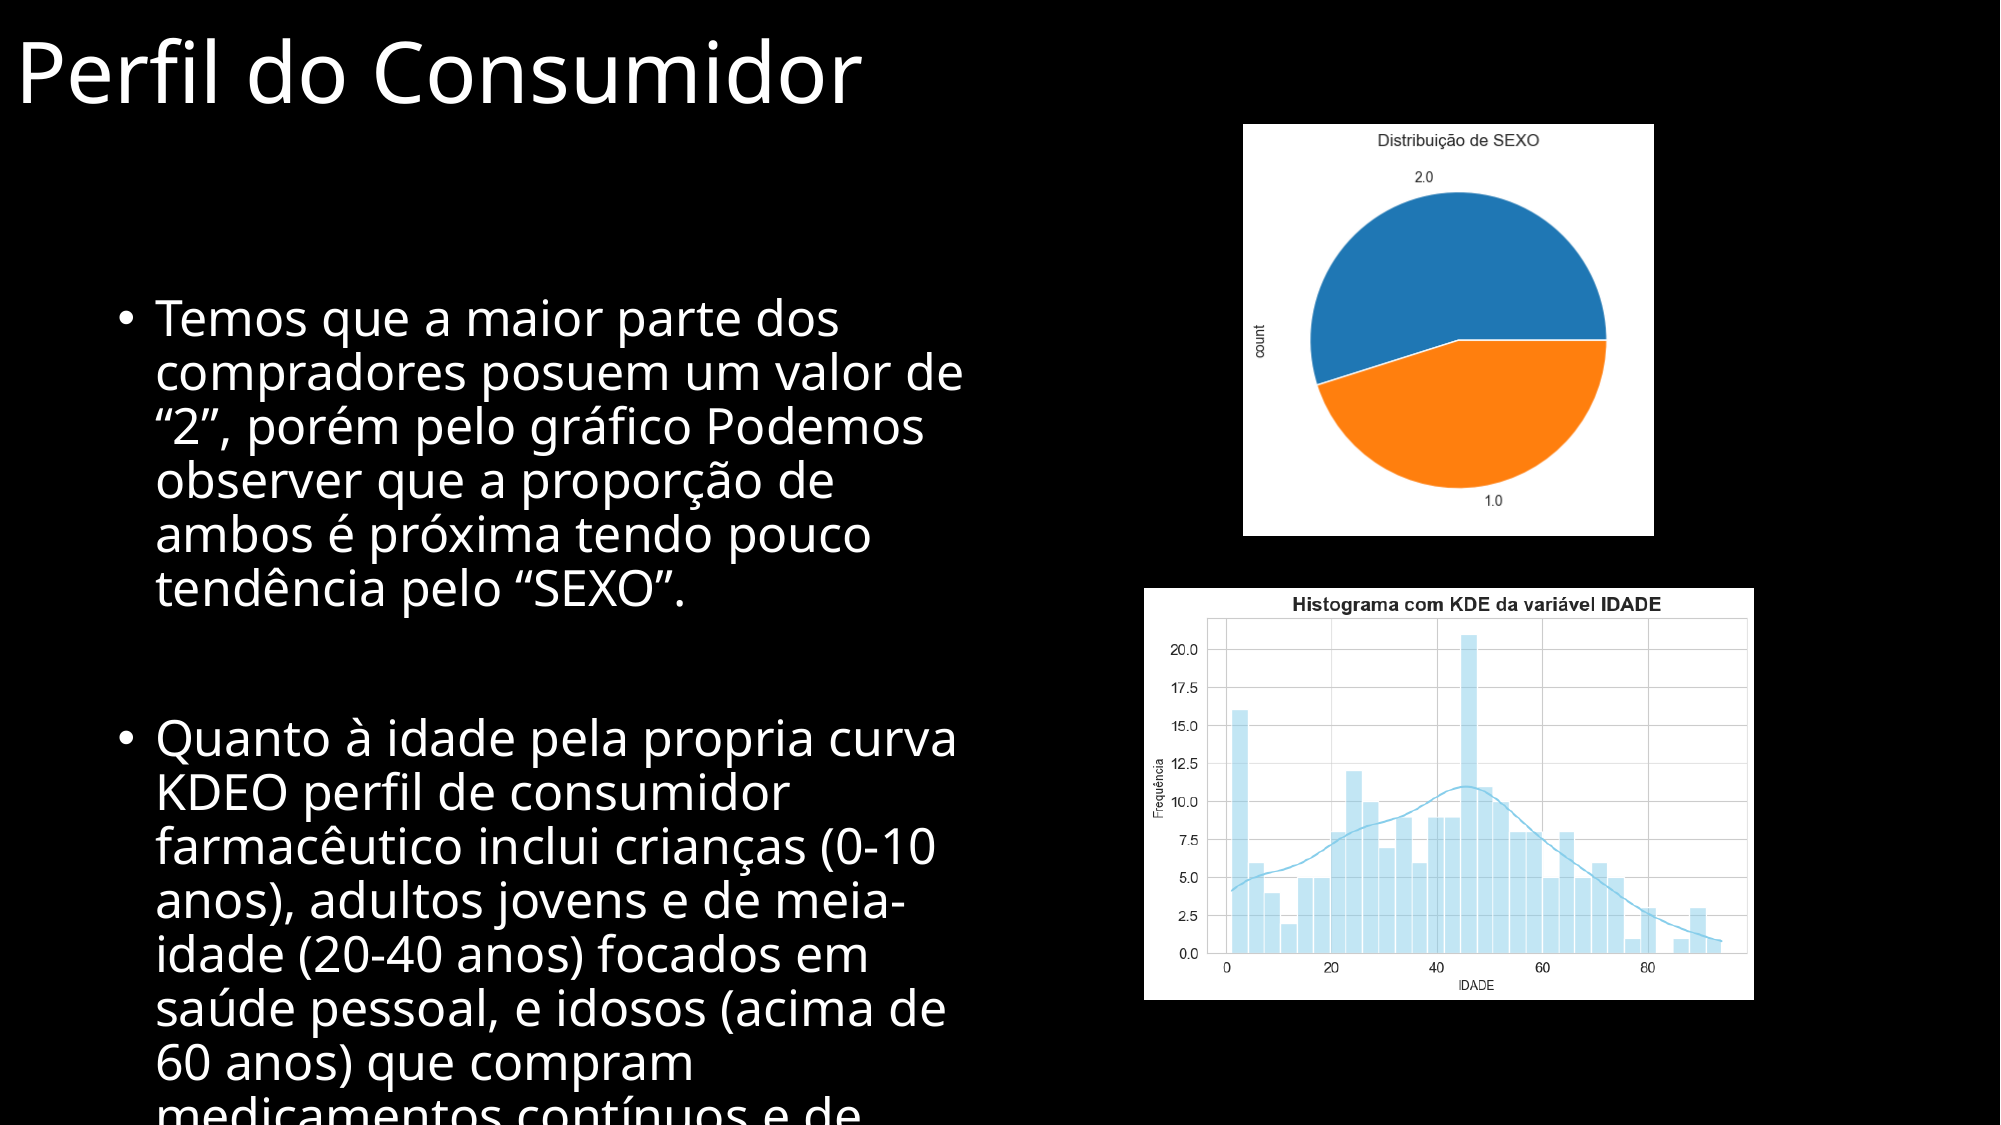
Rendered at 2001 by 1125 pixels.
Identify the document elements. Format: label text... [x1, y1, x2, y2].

text_box [0, 0, 2000, 1125]
title Perfil do Consumidor [0, 0, 898, 130]
picture [1243, 124, 1654, 537]
list Temos que a maior parte dos compradores posuem um valor de “2”, porém pelo gráfico Podemos observer que a proporção de ambos é próxima tendo pouco tendência pelo “SEXO”. Quanto à idade pela propria curva KDEO perfil de consumidor farmacêutico inclui crianças (0-10 anos), adultos jovens e de meia-idade (20-40 anos) focados em saúde pessoal, e idosos (acima de 60 anos) que compram medicamentos contínuos e de cuidados preventivos. [102, 286, 1000, 787]
picture [1144, 588, 1754, 1000]
